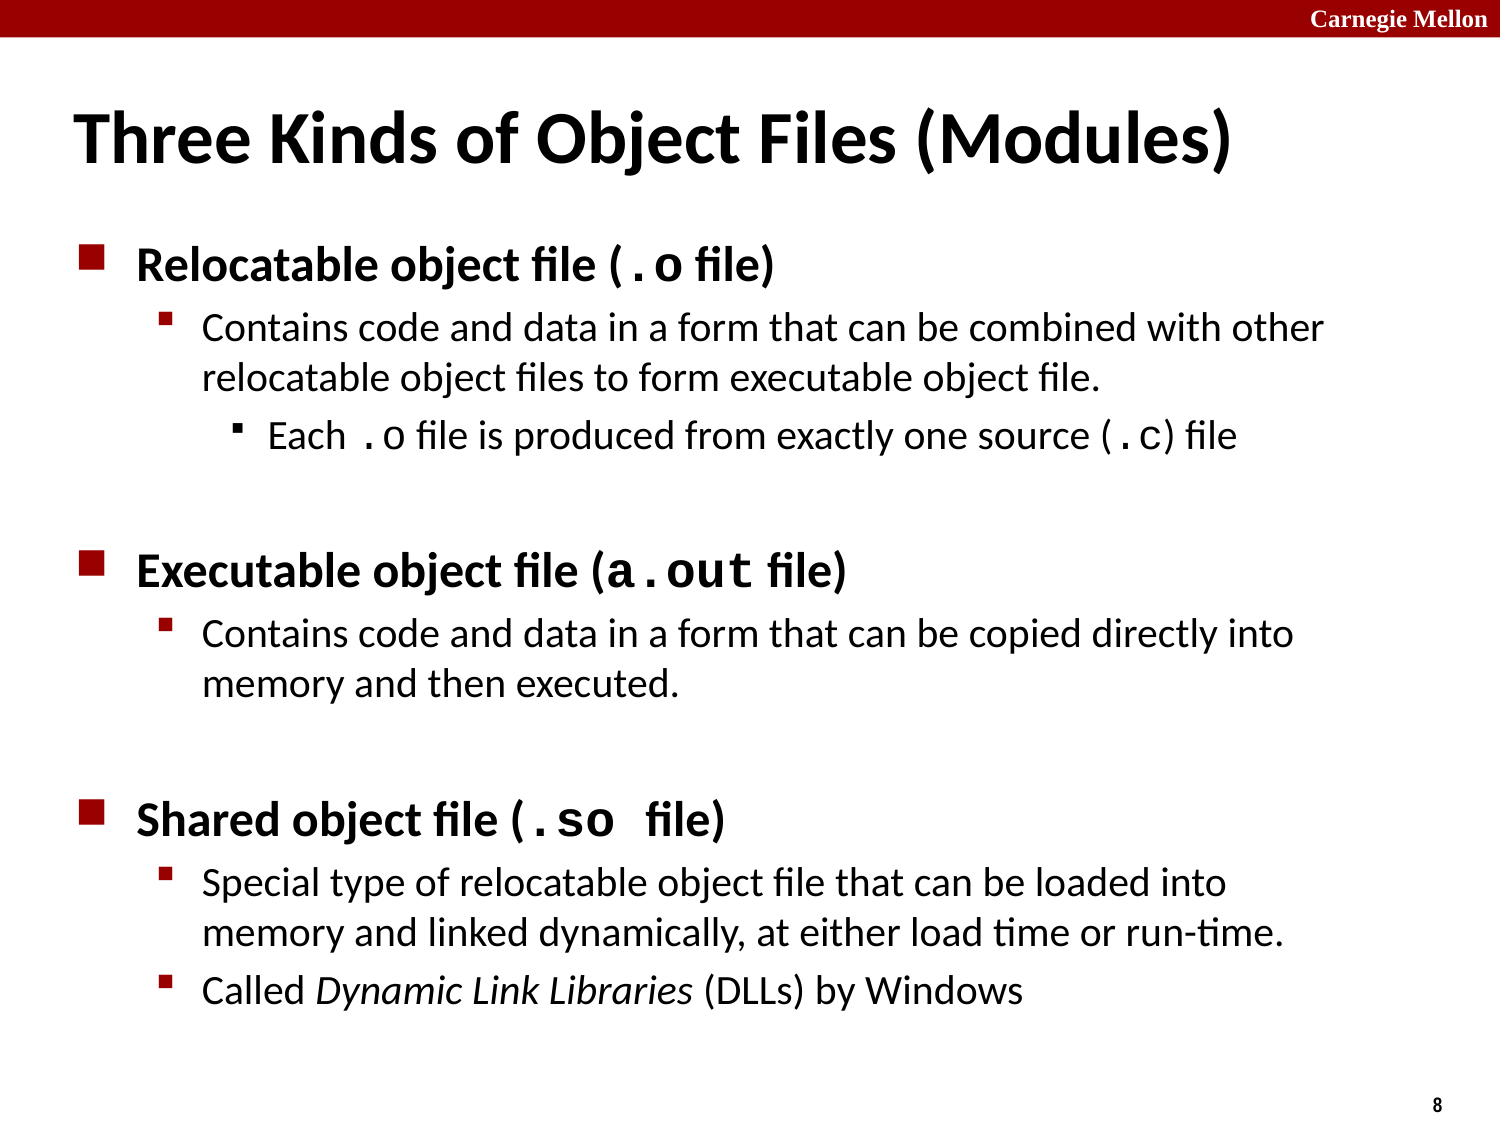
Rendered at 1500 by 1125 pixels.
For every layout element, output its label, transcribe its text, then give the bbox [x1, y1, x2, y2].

title Three Kinds of Object Files (Modules) [58, 71, 1305, 197]
list Relocatable object file (.o file) Contains code and data in a form that can be combined with other relocatable object files to form executable object file. Each .o file is produced from exactly one source (.c) file Executable object file (a.out file) Contains code and data in a form that can be copied directly into memory and then executed. Shared object file (.so file) Special type of relocatable object file that can be loaded into memory and linked dynamically, at either load time or run-time. Called Dynamic Link Libraries (DLLs) by Windows [64, 223, 1361, 1040]
